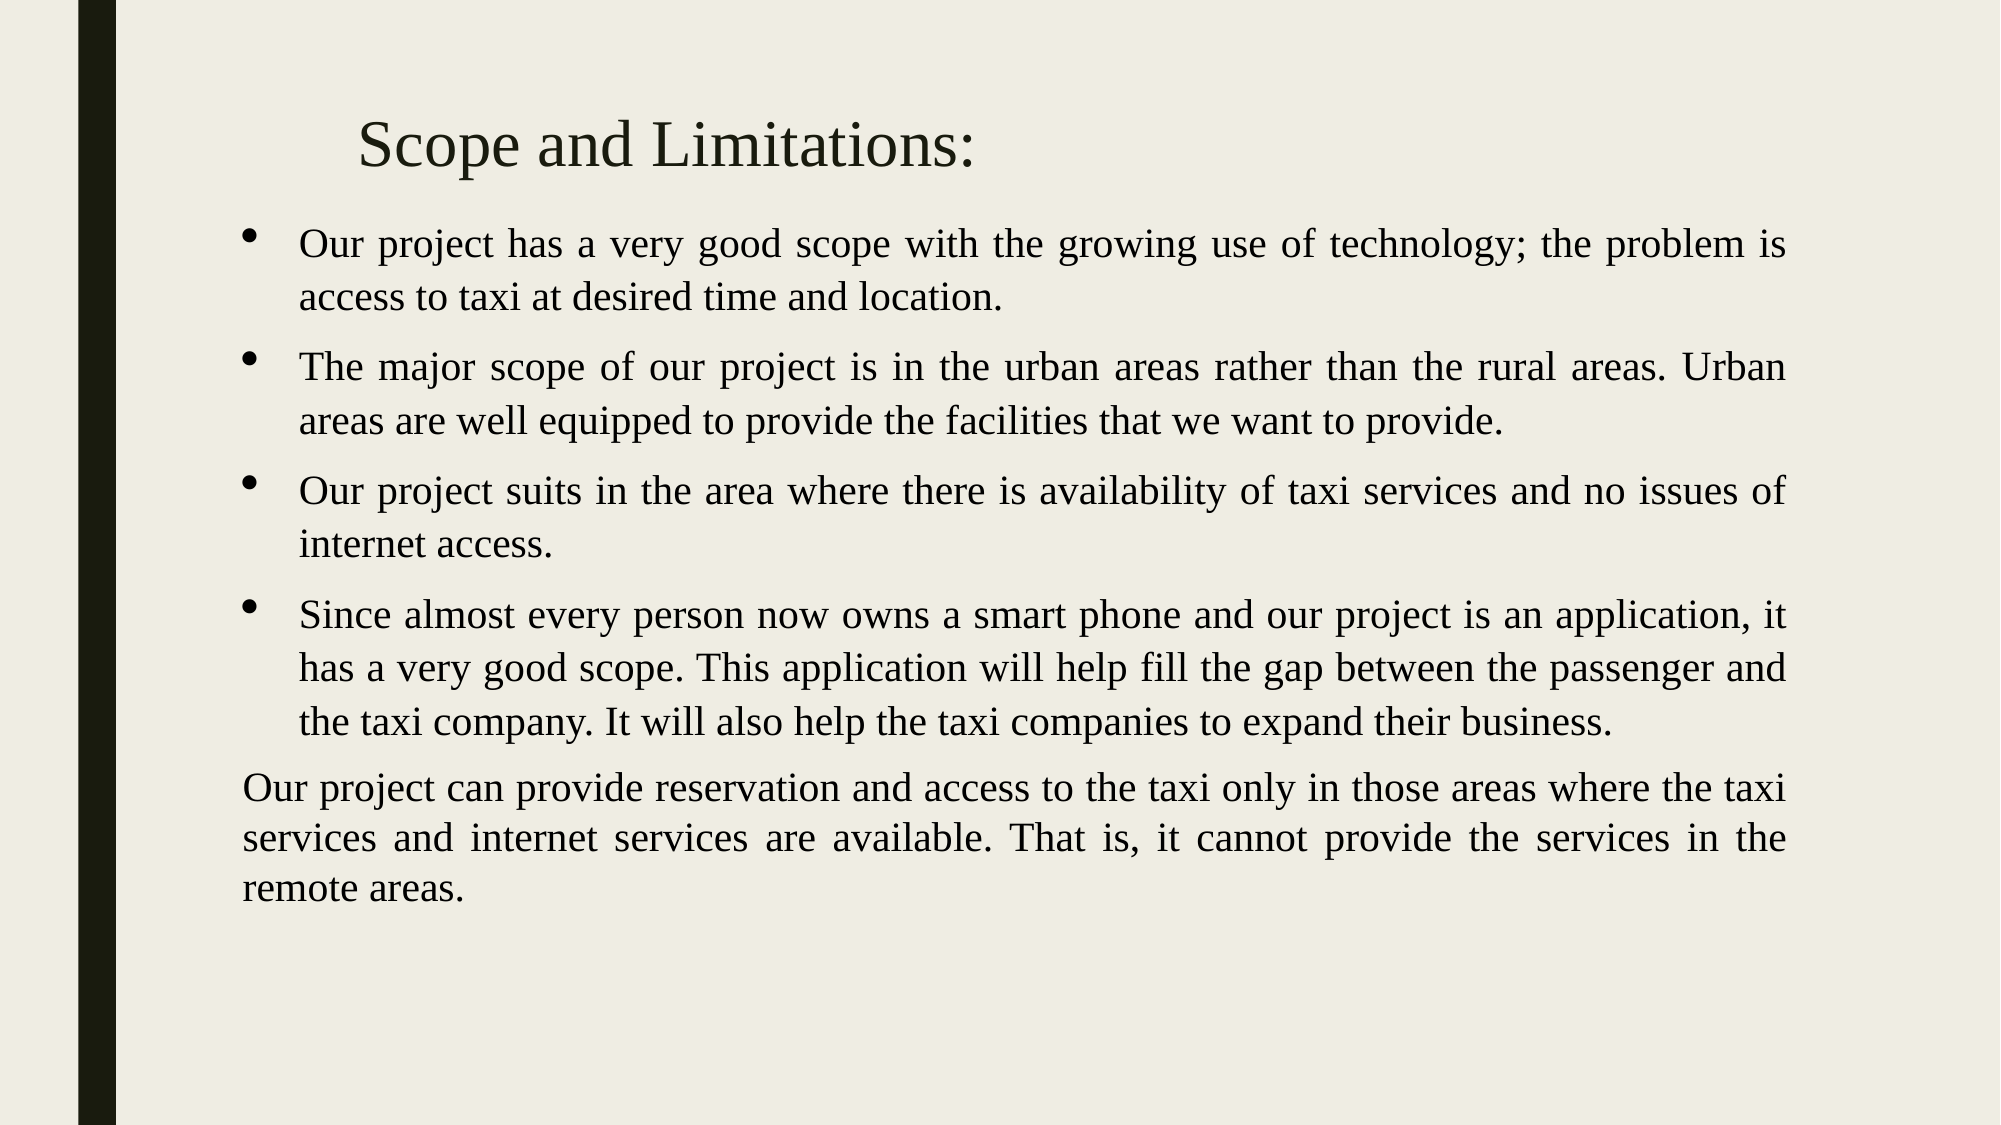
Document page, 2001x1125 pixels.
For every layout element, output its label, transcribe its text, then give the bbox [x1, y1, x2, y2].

text_box Our project has a very good scope with the growing use of technology; the problem is access to taxi at desired time and location. The major scope of our project is in the urban areas rather than the rural areas. Urban areas are well equipped to provide the facilities that we want to provide. Our project suits in the area where there is availability of taxi services and no issues of internet access. Since almost every person now owns a smart phone and our project is an application, it has a very good scope. This application will help fill the gap between the passenger and the taxi company. It will also help the taxi companies to expand their business. Our project can provide reservation and access to the taxi only in those areas where the taxi services and internet services are available. That is, it cannot provide the services in the remote areas. [228, 137, 1804, 918]
title Scope and Limitations: [342, 102, 1016, 137]
